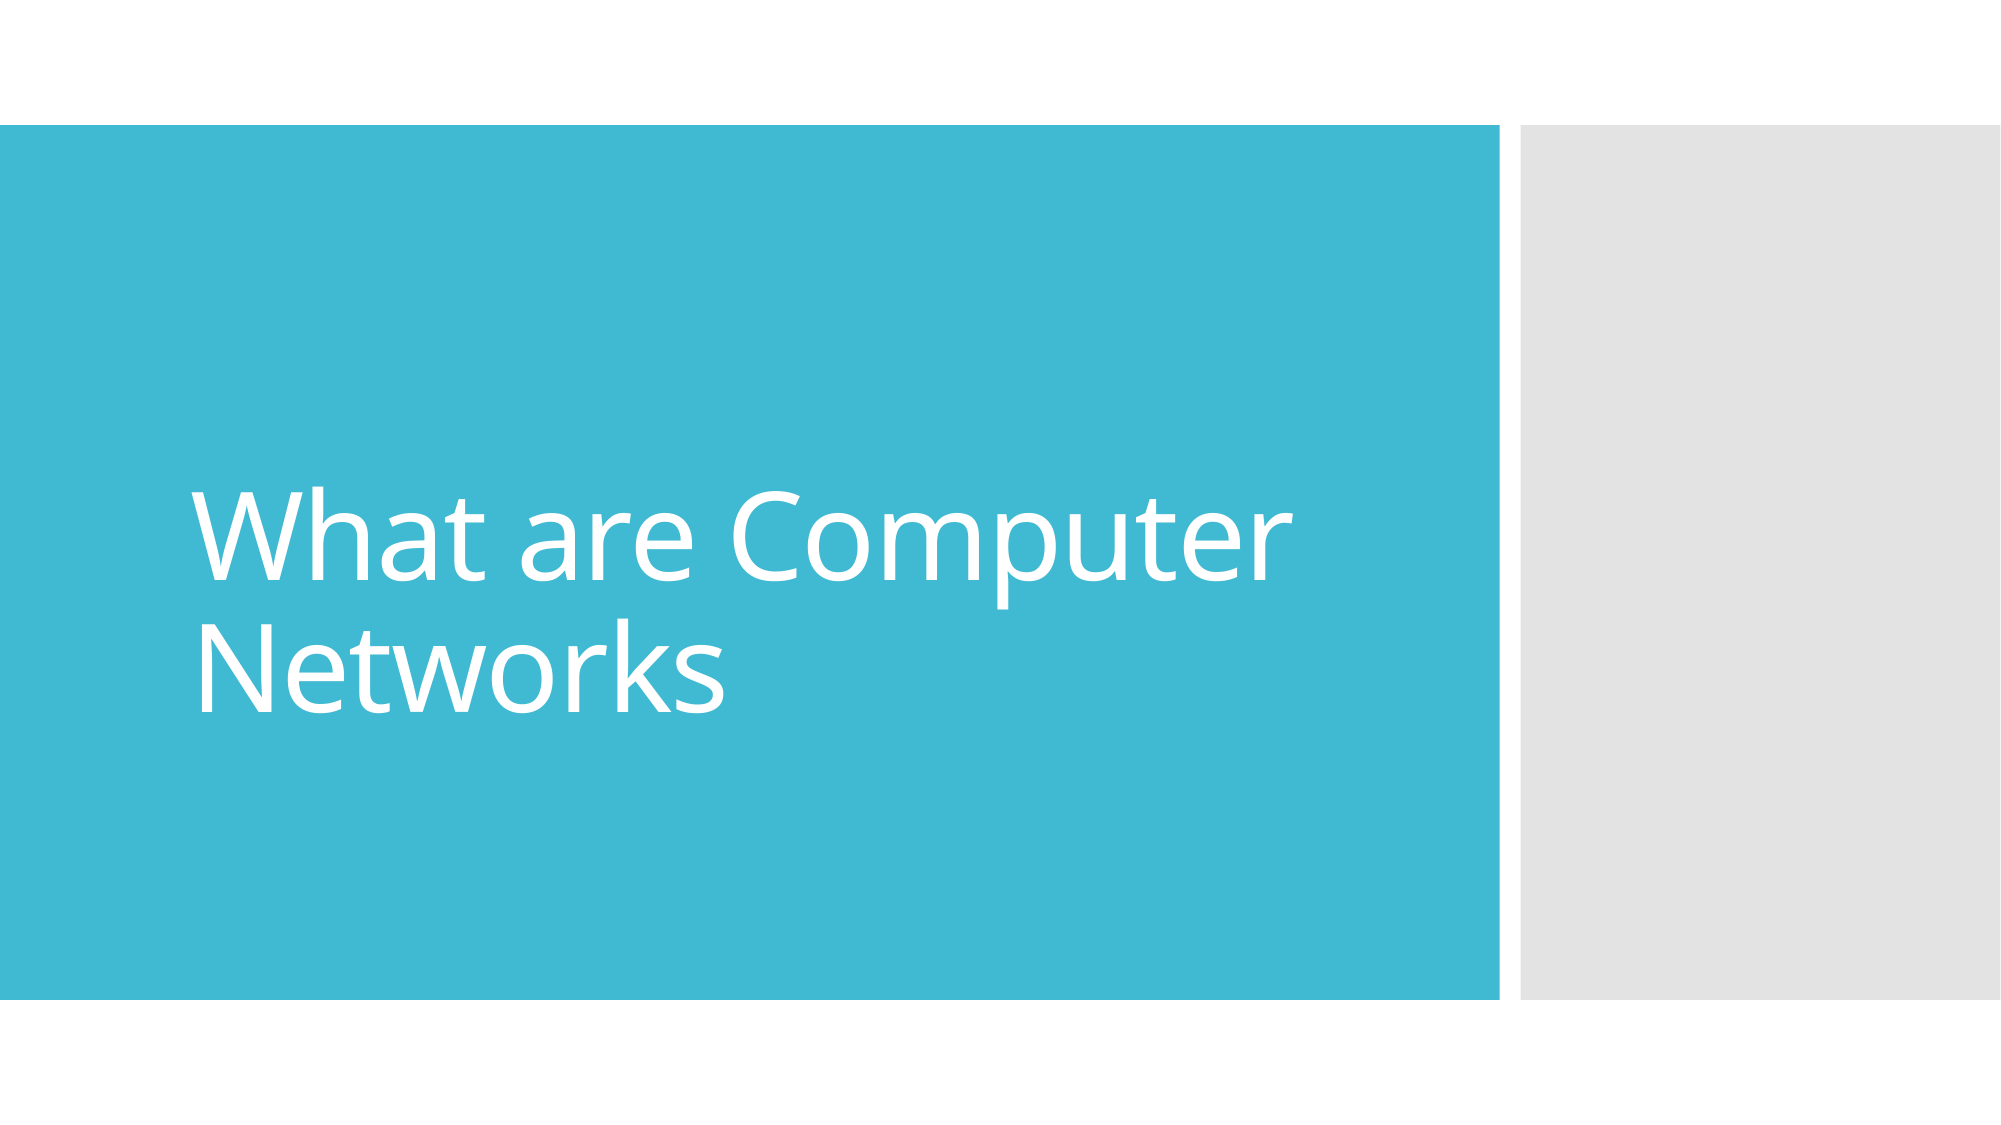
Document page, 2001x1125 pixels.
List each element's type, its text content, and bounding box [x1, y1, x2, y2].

title What are Computer Networks [175, 213, 1376, 747]
